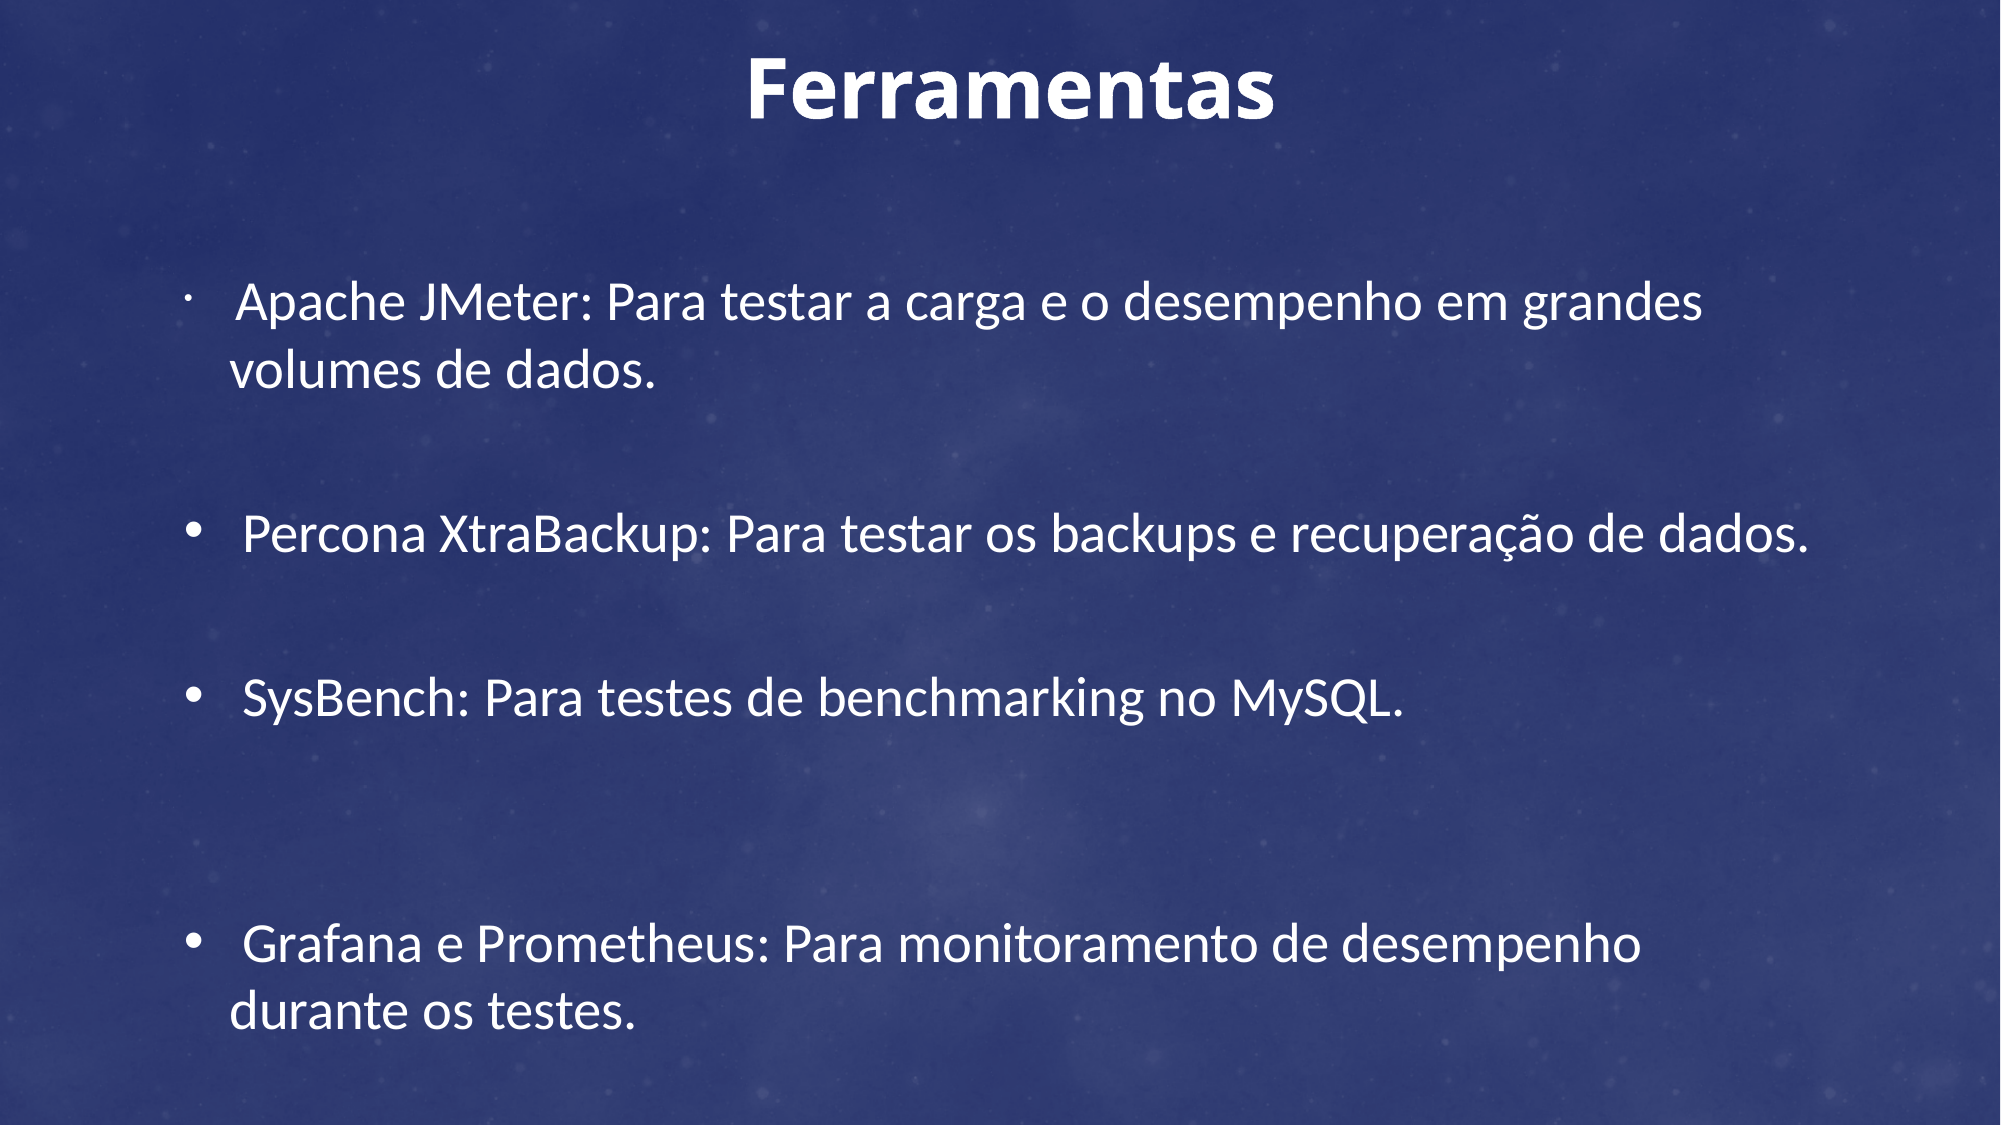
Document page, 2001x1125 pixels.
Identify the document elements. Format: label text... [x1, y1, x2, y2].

title Ferramentas [728, 0, 1309, 205]
list Apache JMeter: Para testar a carga e o desempenho em grandes volumes de dados. Percona XtraBackup: Para testar os backups e recuperação de dados. SysBench: Para testes de benchmarking no MySQL. Grafana e Prometheus: Para monitoramento de desempenho durante os testes. [169, 238, 1831, 1067]
